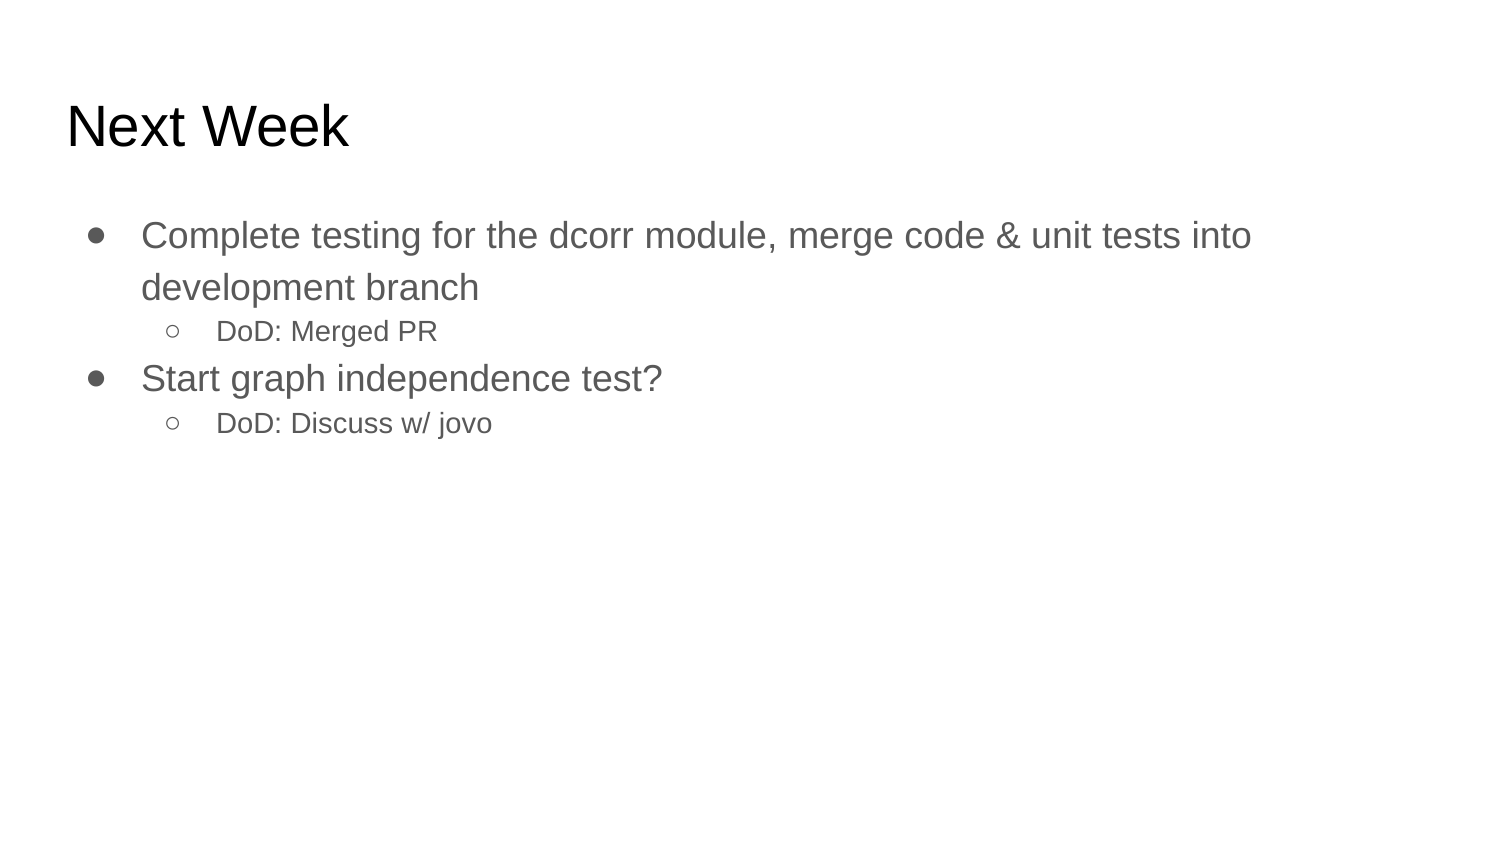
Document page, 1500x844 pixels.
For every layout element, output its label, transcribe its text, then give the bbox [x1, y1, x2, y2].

title Next Week [51, 72, 1449, 167]
list Complete testing for the dcorr module, merge code & unit tests into development branch DoD: Merged PR Start graph independence test? DoD: Discuss w/ jovo [51, 189, 1449, 750]
